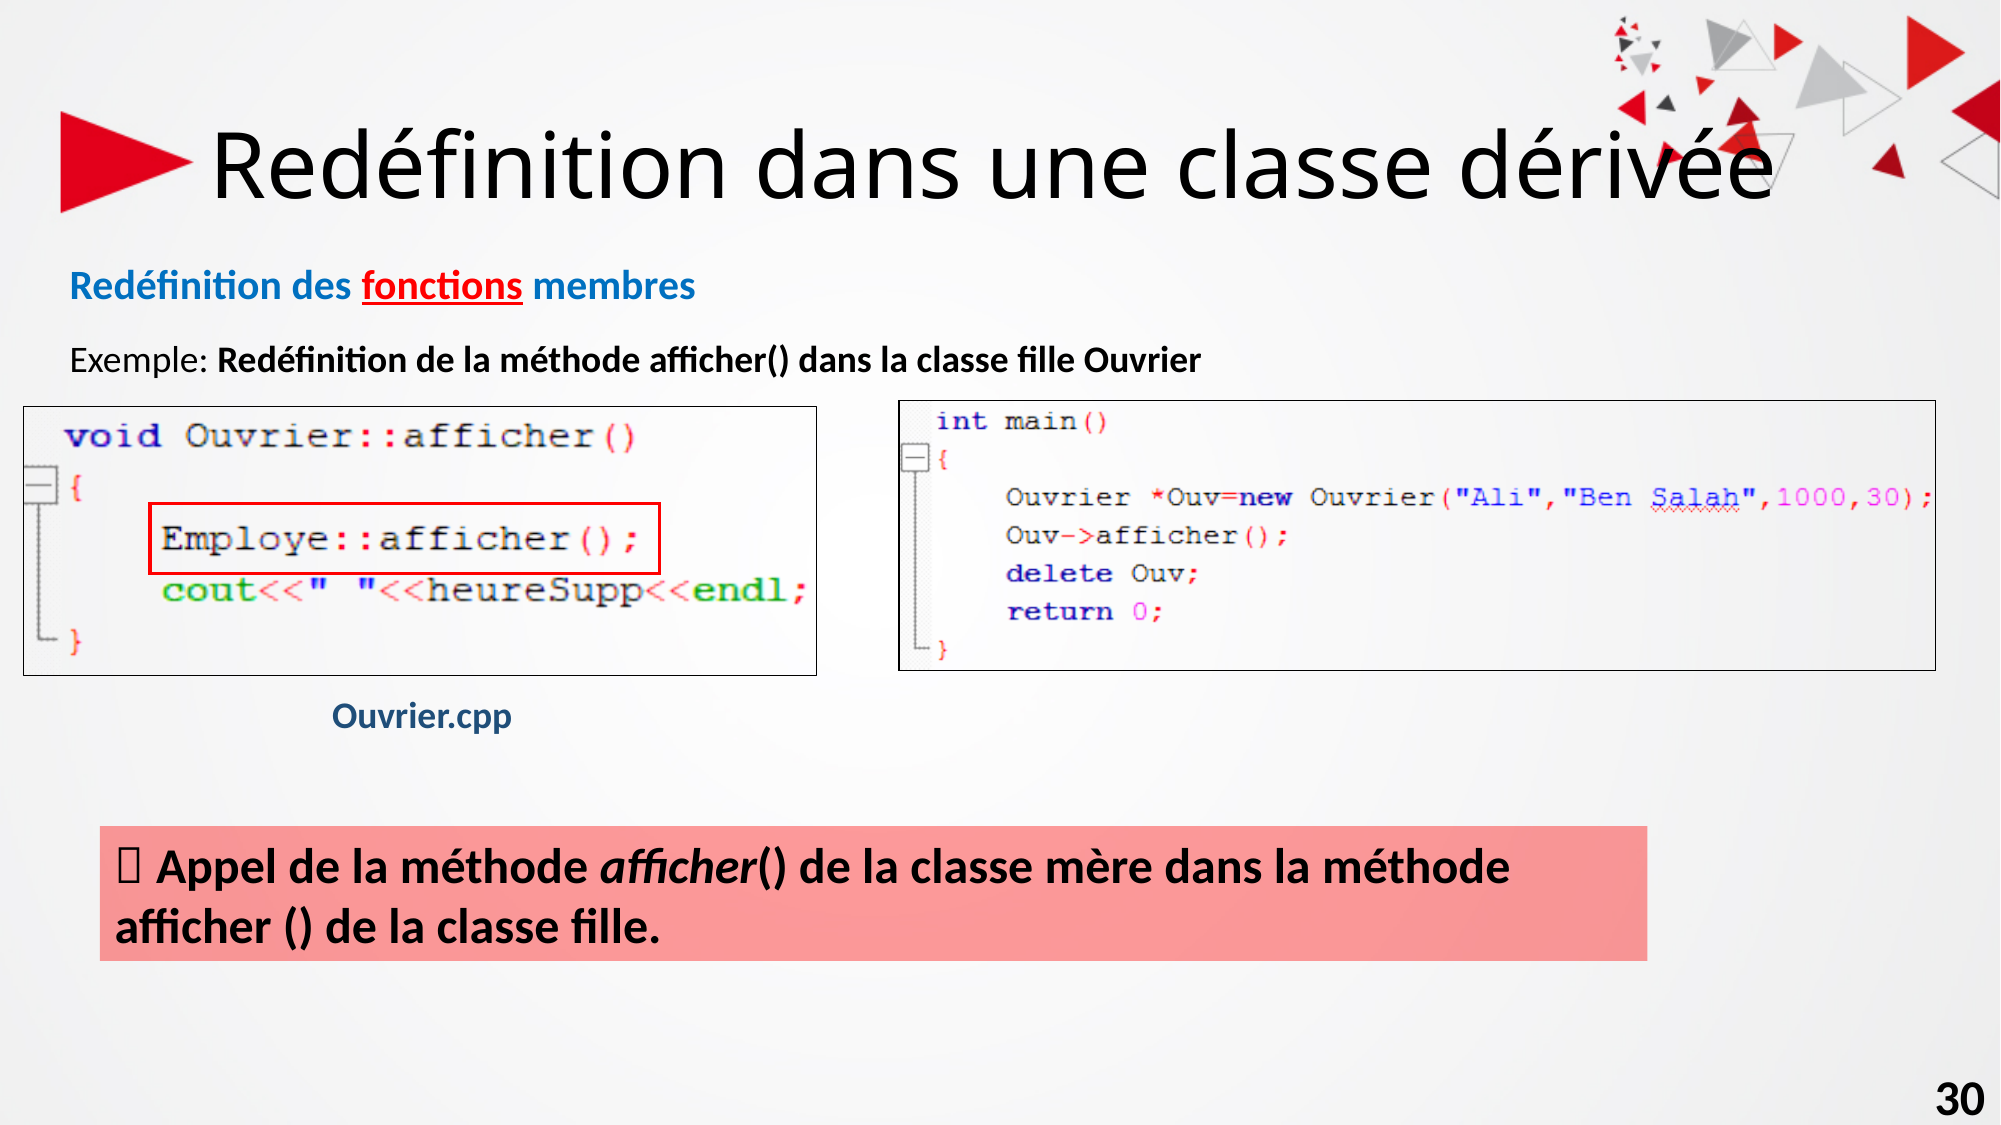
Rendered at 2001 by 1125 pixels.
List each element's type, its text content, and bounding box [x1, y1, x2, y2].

title Redéfinition dans une classe dérivée [75, 75, 1801, 250]
text_box Redéfinition des fonctions membres [54, 250, 1942, 361]
text_box Ouvrier.cpp [317, 683, 583, 744]
text_box  Appel de la méthode afficher() de la classe mère dans la méthode afficher () de la classe fille. [99, 826, 1648, 961]
text_box Exemple: Redéfinition de la méthode afficher() dans la classe fille Ouvrier [54, 327, 1418, 388]
text_box [0, 0, 2000, 75]
picture [0, 0, 2001, 1125]
slide_number 30 [1550, 1065, 2000, 1125]
